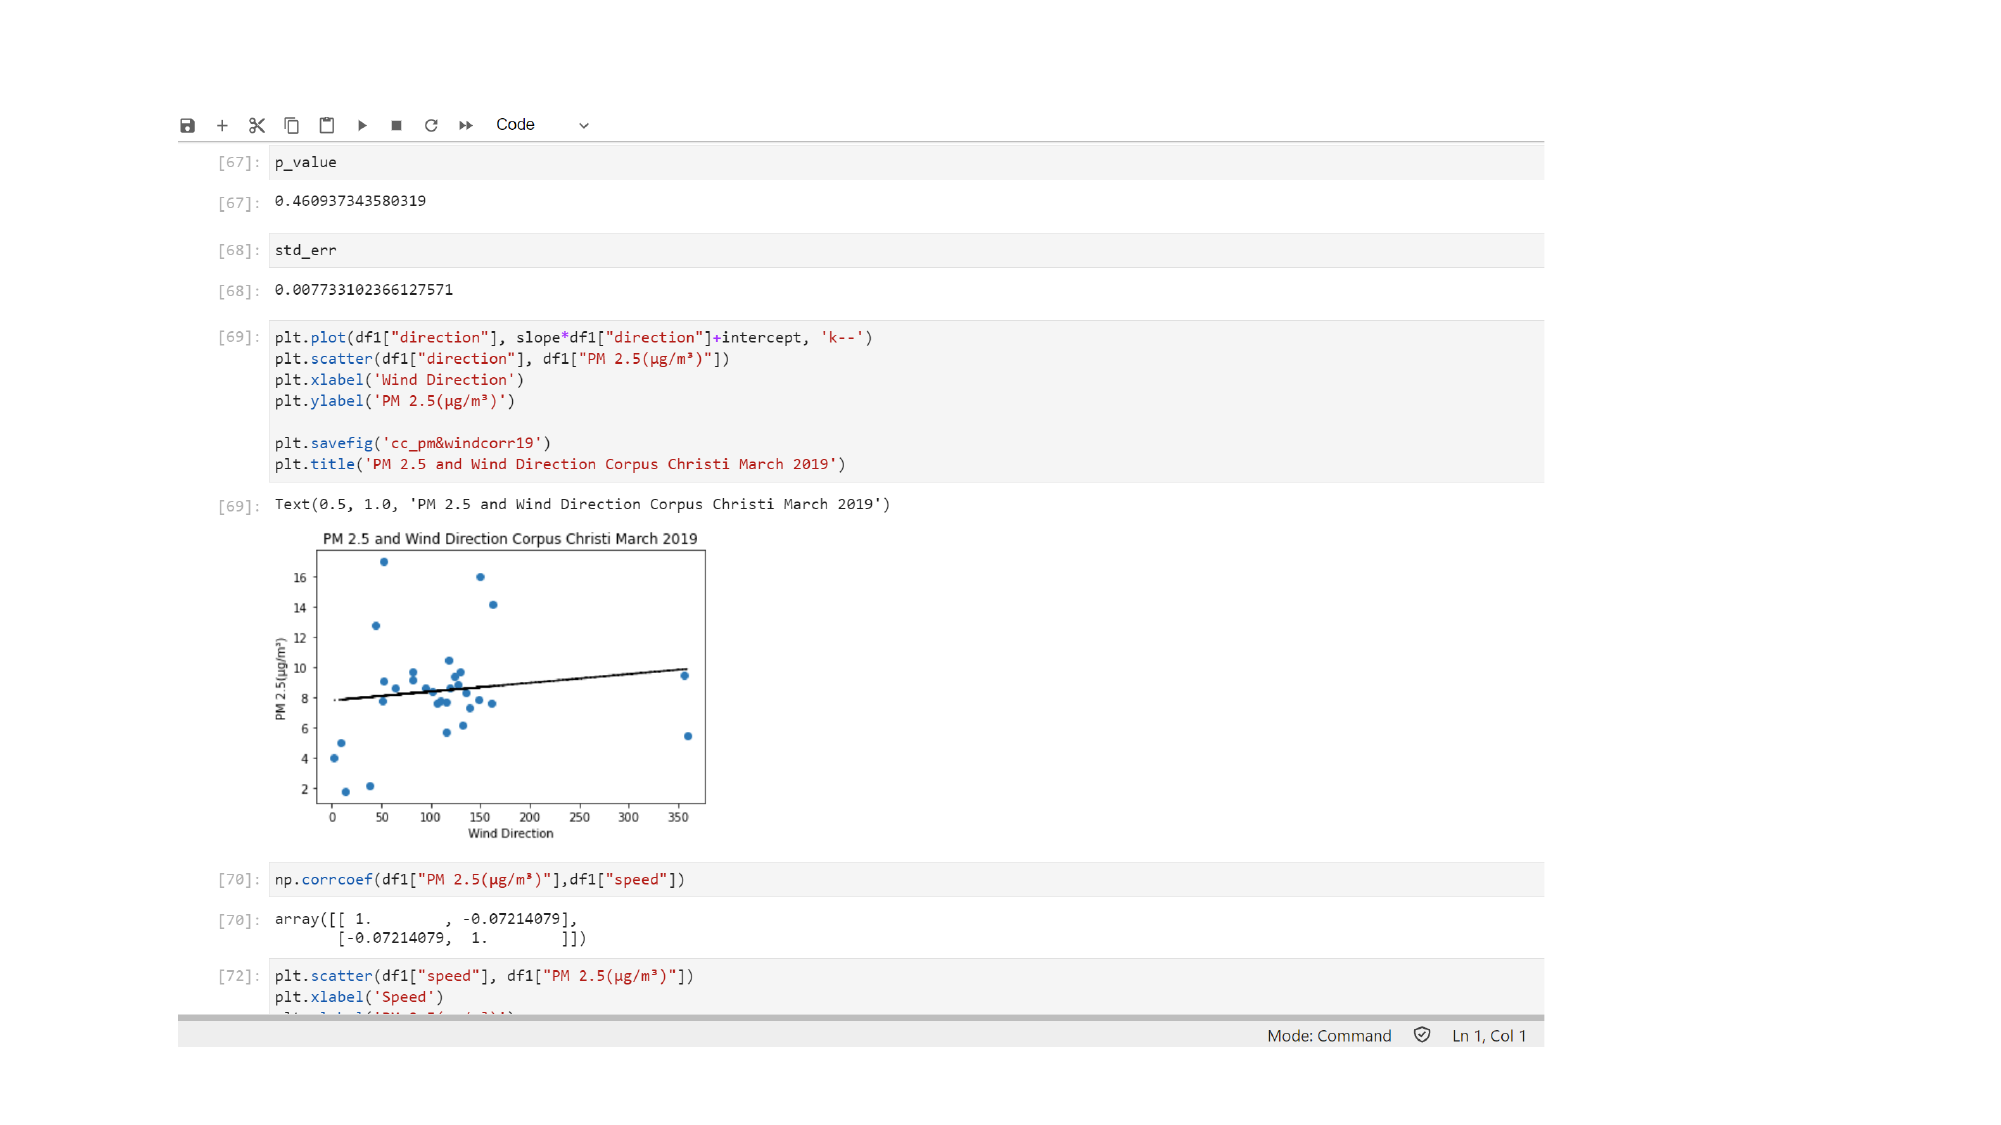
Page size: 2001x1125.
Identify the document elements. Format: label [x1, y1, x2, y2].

picture [178, 117, 1545, 1047]
